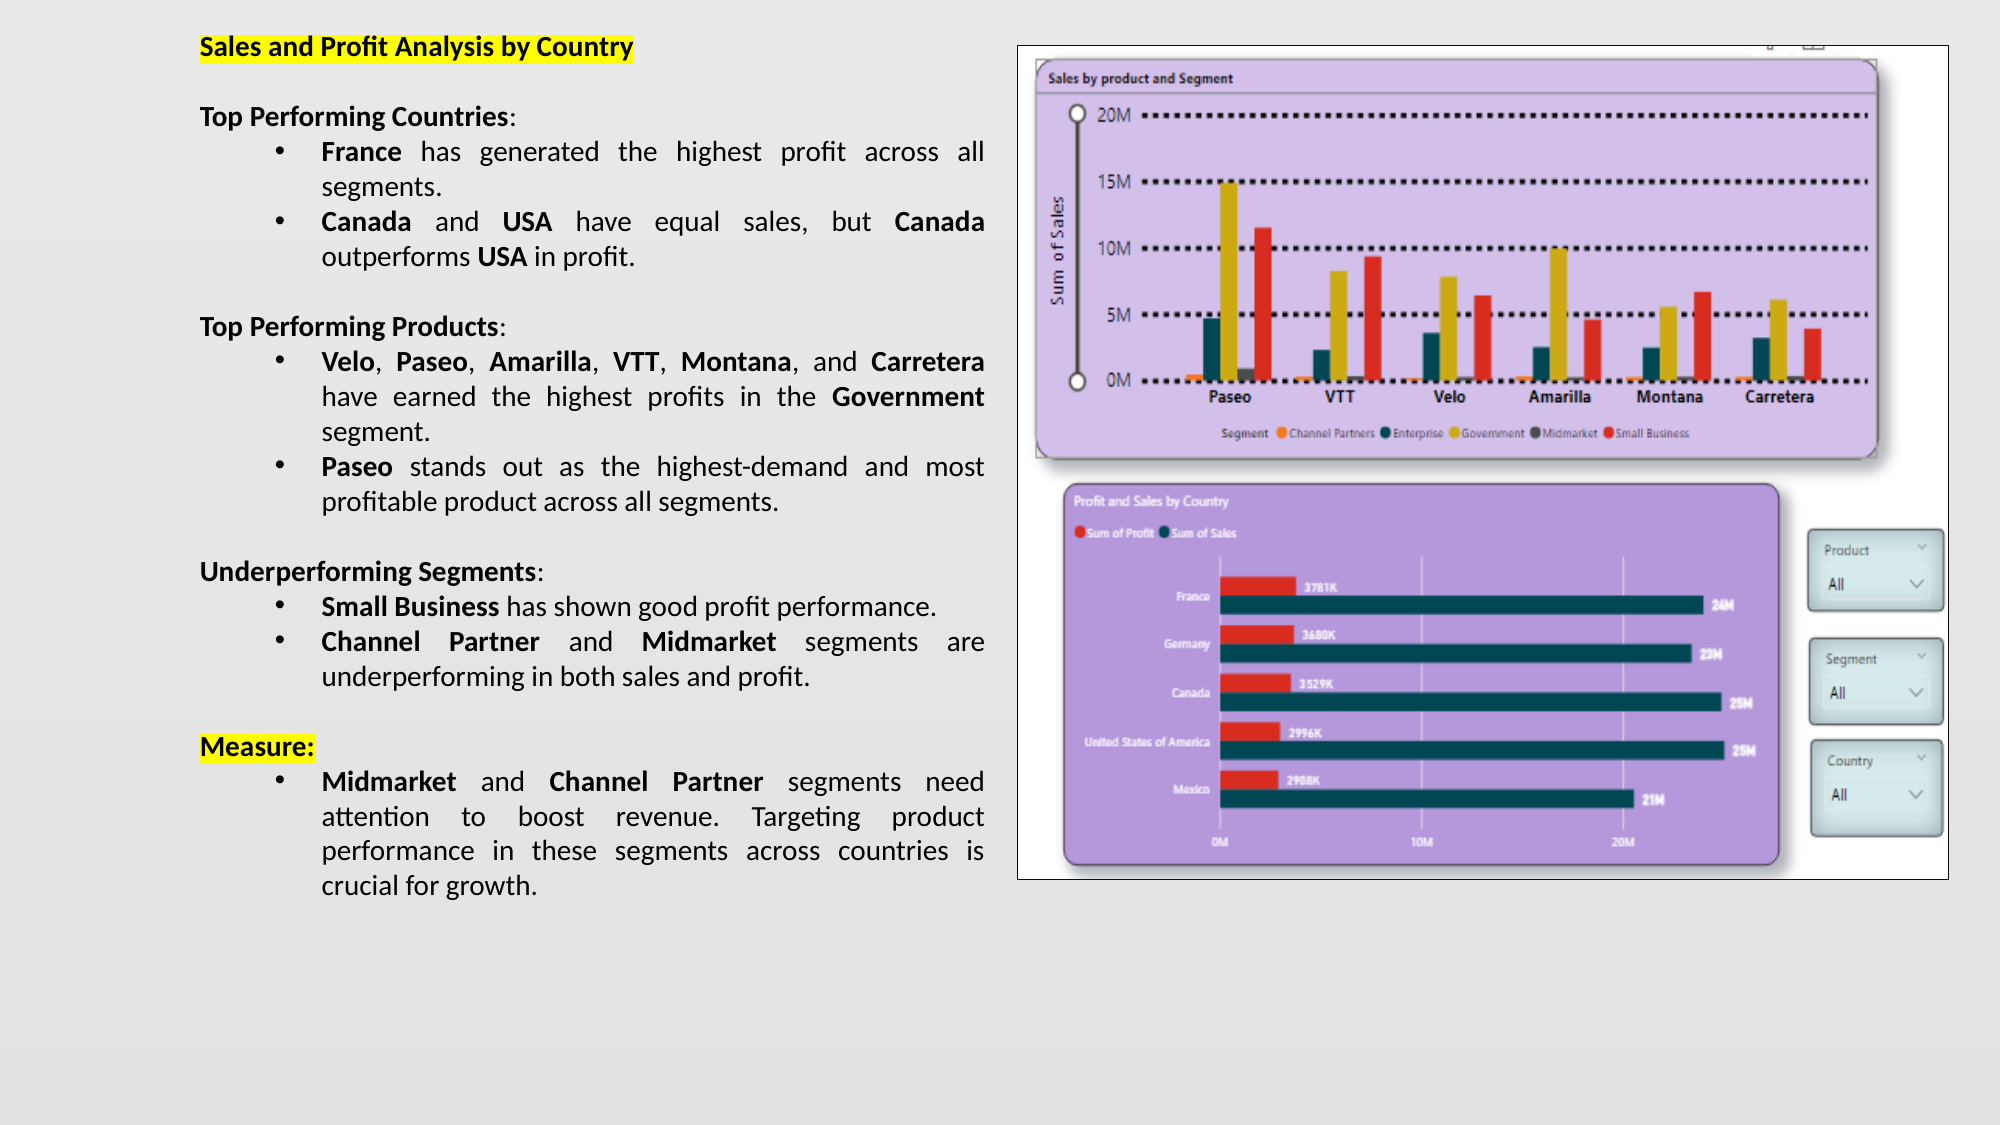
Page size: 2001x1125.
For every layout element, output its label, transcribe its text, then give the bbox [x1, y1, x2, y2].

picture [1017, 45, 1949, 880]
text_box Sales and Profit Analysis by Country Top Performing Countries: France has generated the highest profit across all segments. Canada and USA have equal sales, but Canada outperforms USA in profit. Top Performing Products: Velo, Paseo, Amarilla, VTT, Montana, and Carretera have earned the highest profits in the Government segment. Paseo stands out as the highest-demand and most profitable product across all segments. Underperforming Segments: Small Business has shown good profit performance. Channel Partner and Midmarket segments are underperforming in both sales and profit. Measure: Midmarket and Channel Partner segments need attention to boost revenue. Targeting product performance in these segments across countries is crucial for growth. [185, 20, 1000, 909]
